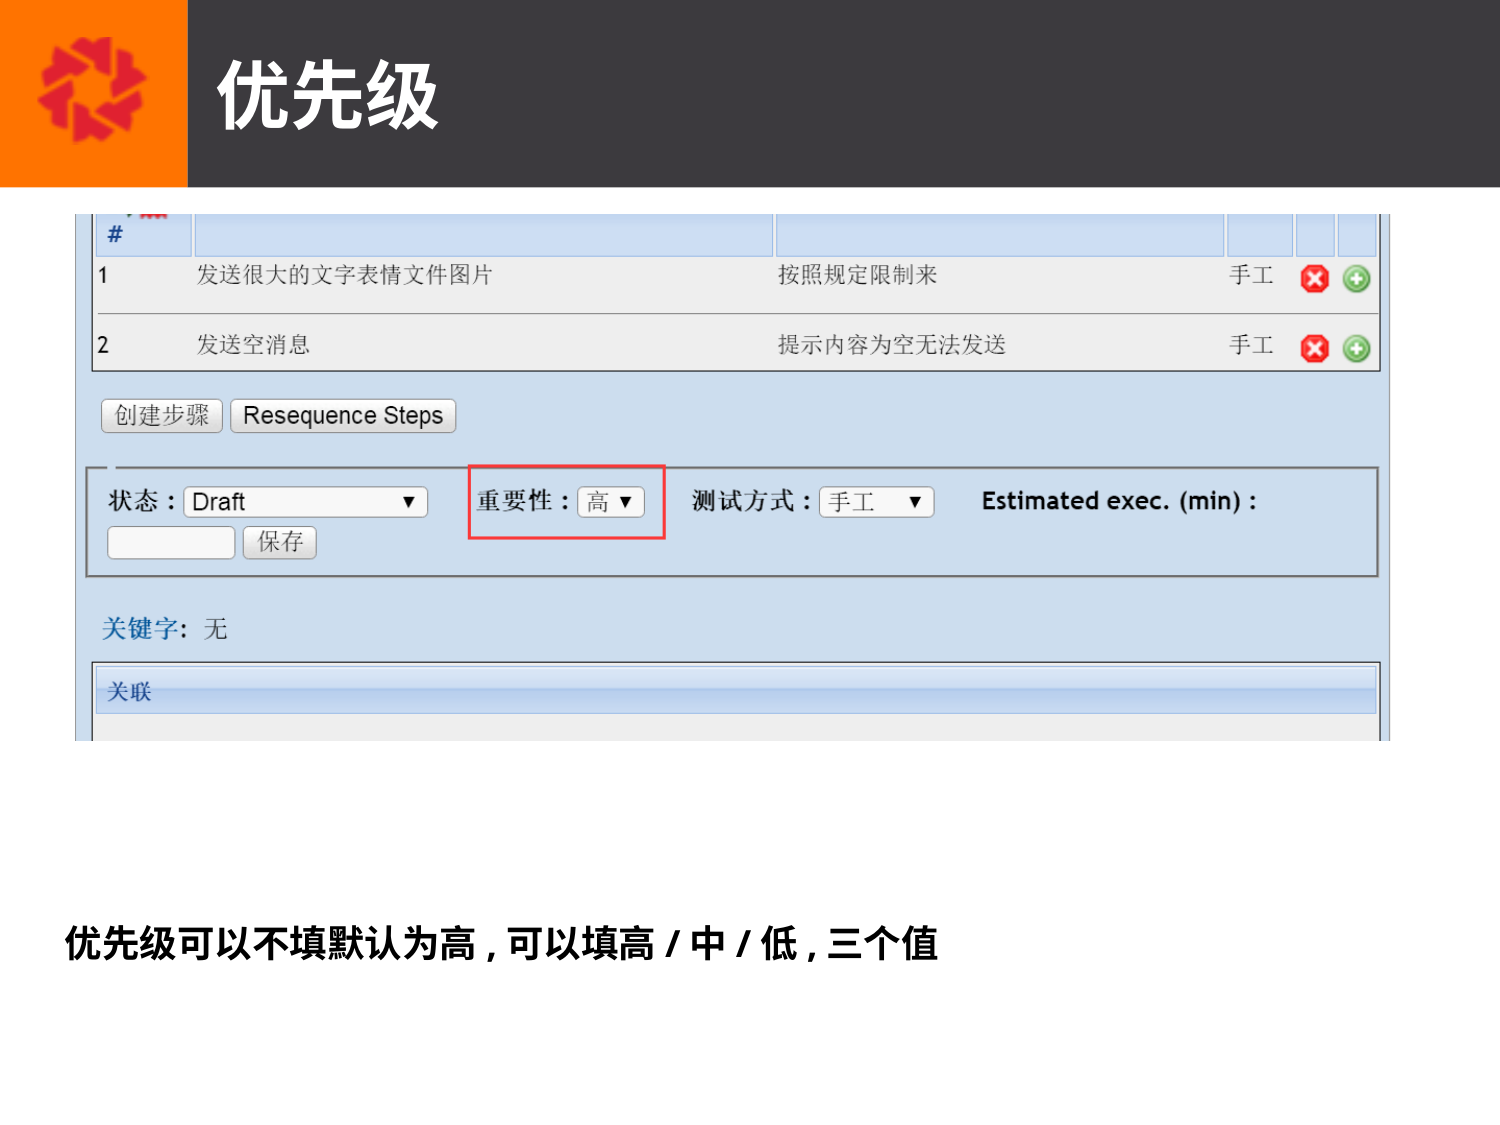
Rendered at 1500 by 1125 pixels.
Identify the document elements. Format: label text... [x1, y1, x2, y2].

picture [74, 213, 1391, 741]
title 优先级 [199, 0, 1476, 188]
picture [37, 37, 151, 146]
text_box 优先级可以不填默认为高,可以填高/中/低,三个值 [50, 912, 1075, 973]
